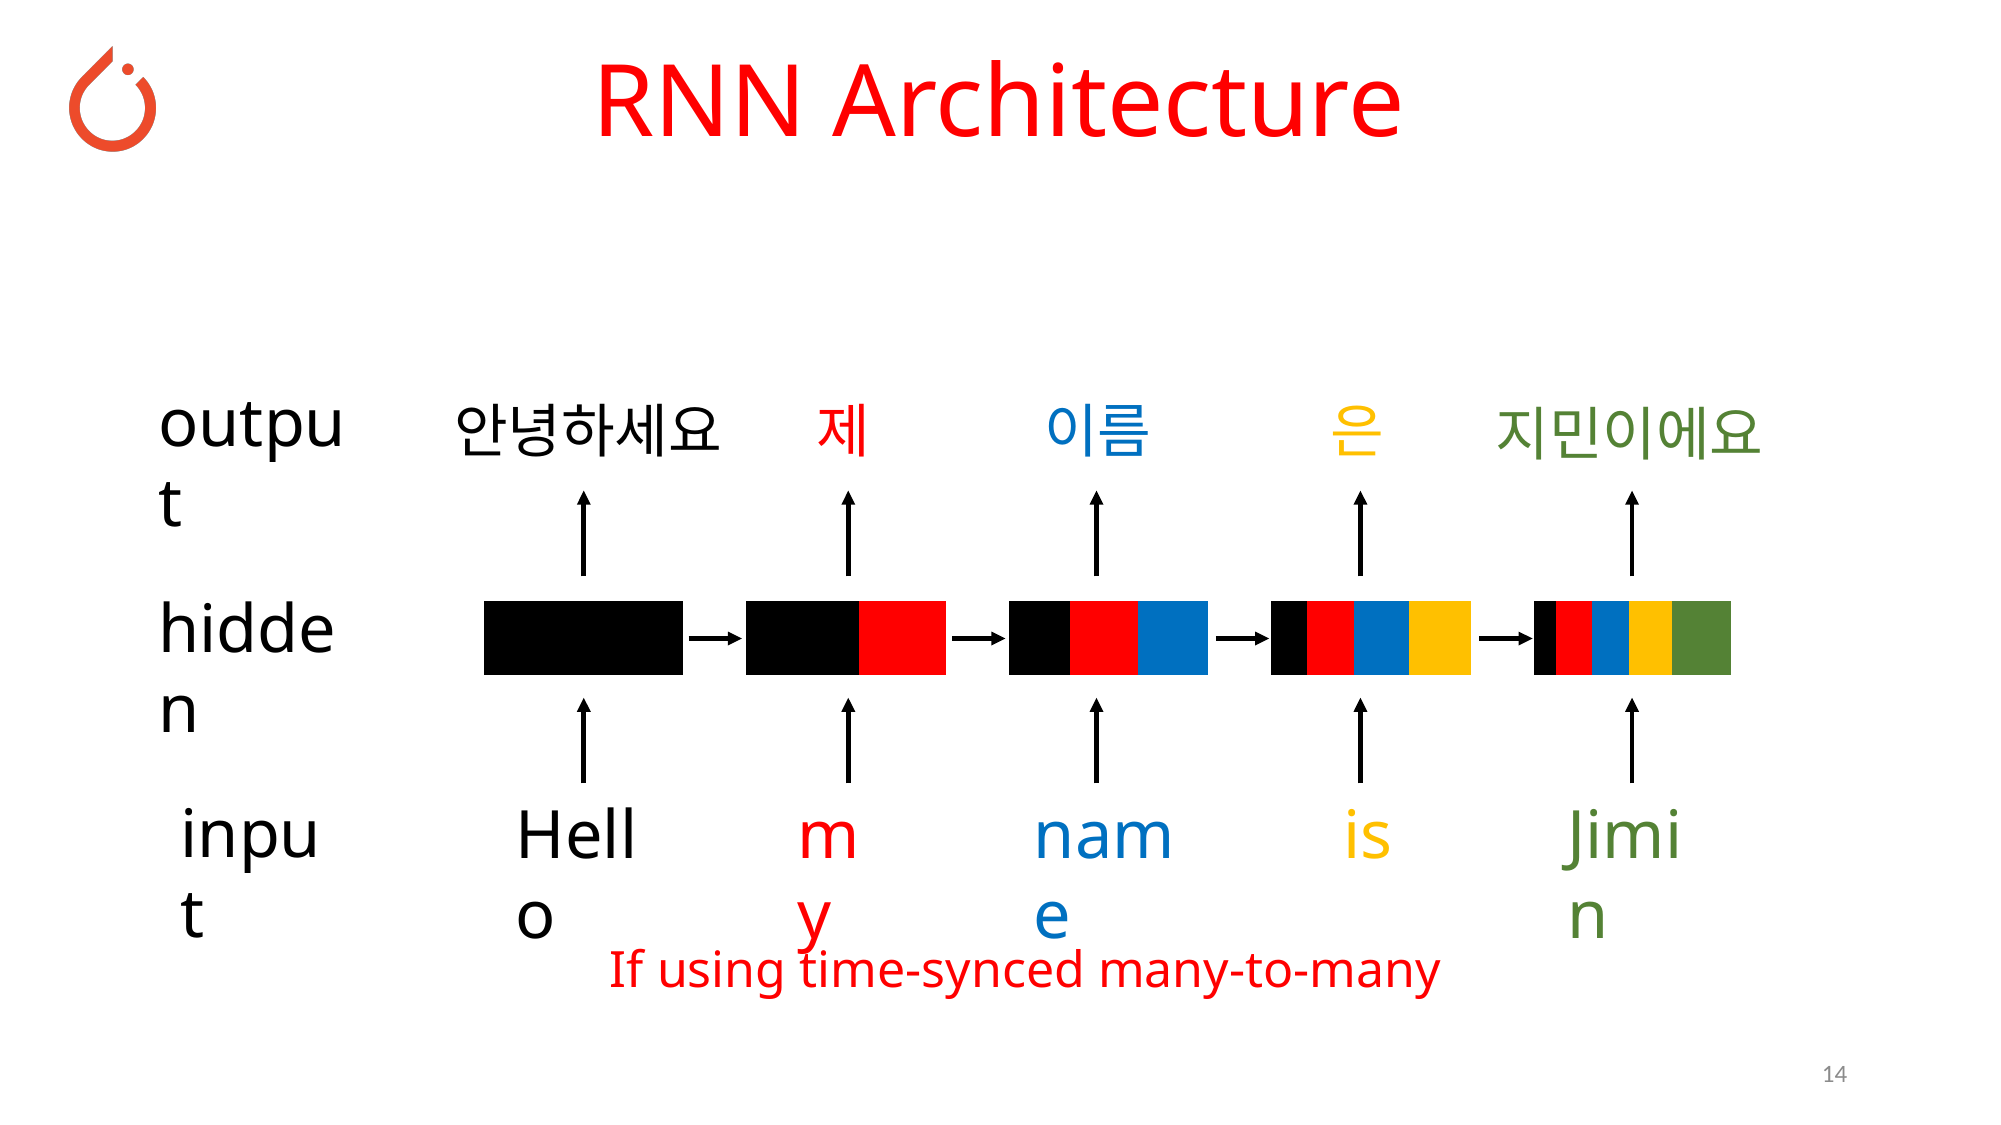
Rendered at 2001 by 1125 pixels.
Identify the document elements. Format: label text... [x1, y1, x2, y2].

text_box [484, 601, 683, 675]
text_box hidden [143, 578, 370, 753]
slide_number 14 [1412, 1042, 1863, 1103]
text_box output [143, 372, 370, 547]
picture [69, 46, 156, 152]
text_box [1272, 601, 1470, 675]
text_box 은 [1247, 387, 1467, 472]
text_box Hello [501, 784, 676, 960]
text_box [1009, 601, 1208, 675]
text_box my [782, 784, 895, 960]
text_box is [1328, 784, 1413, 880]
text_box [1534, 601, 1731, 675]
text_box 지민이에요 [1458, 389, 1801, 475]
text_box Jimin [1552, 784, 1730, 960]
text_box 이름 [988, 387, 1208, 472]
text_box input [165, 783, 340, 958]
text_box RNN Architecture [136, 3, 1862, 166]
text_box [747, 601, 945, 675]
text_box name [1019, 784, 1217, 960]
text_box 안녕하세요 [425, 387, 751, 472]
text_box 제 [795, 387, 891, 472]
